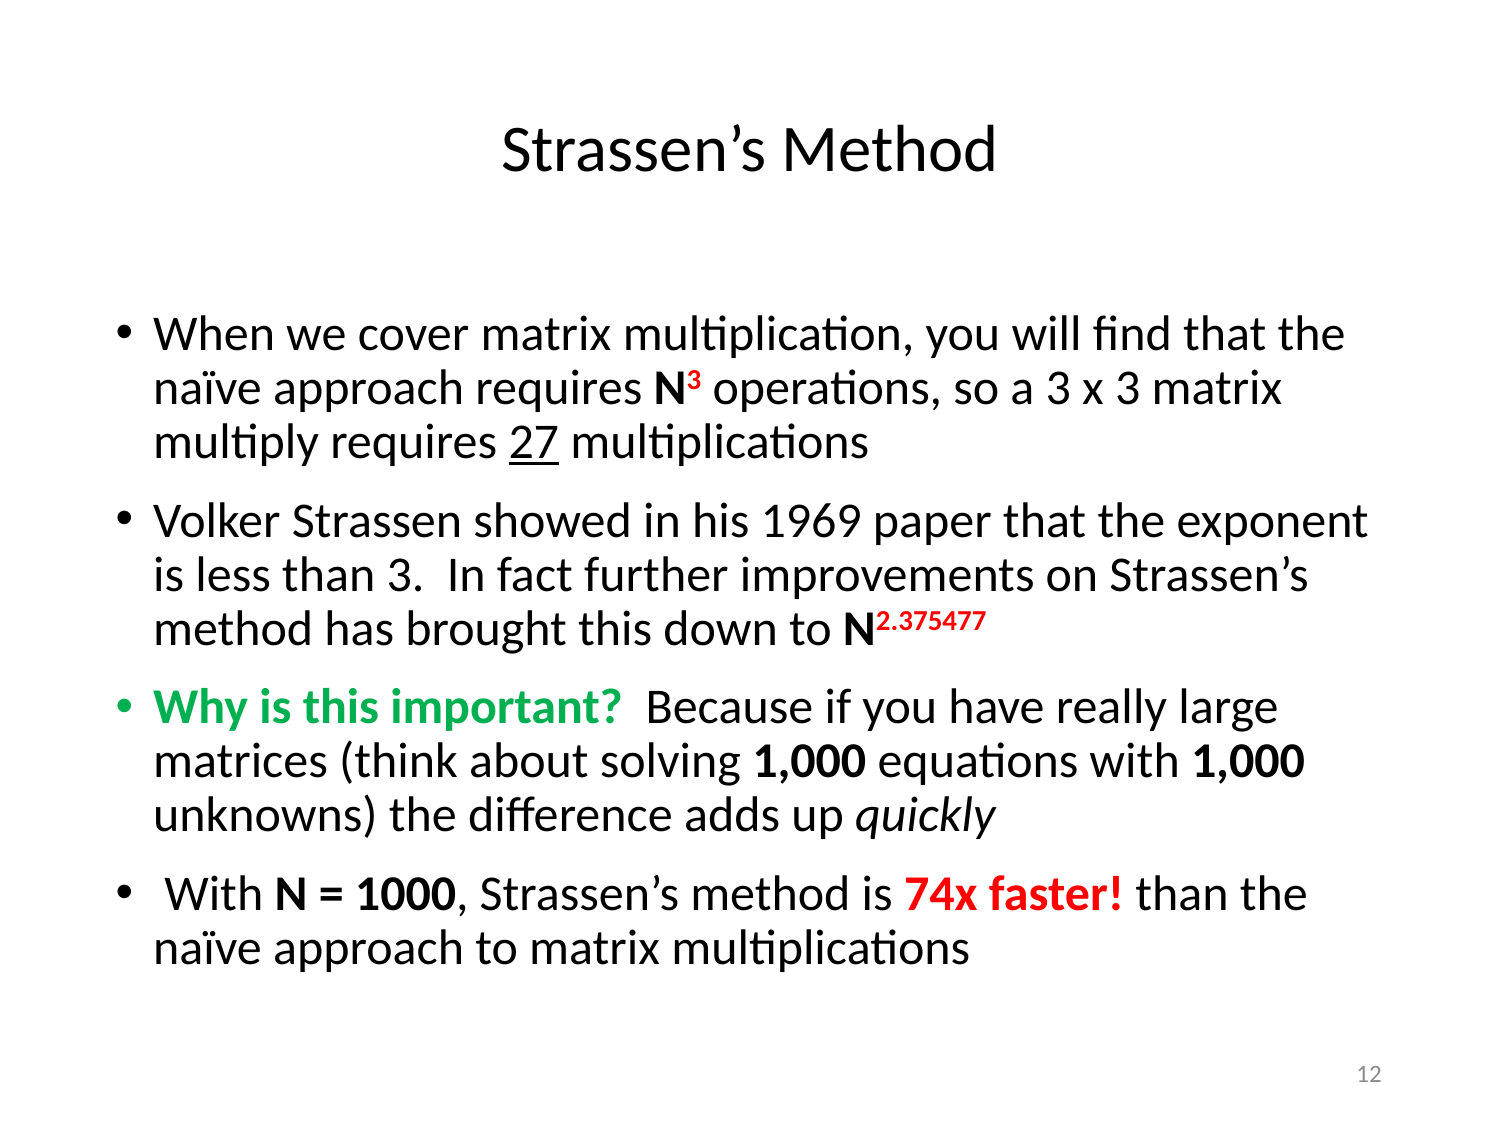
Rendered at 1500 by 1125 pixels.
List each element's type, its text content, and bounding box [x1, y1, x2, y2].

title Strassen’s Method [103, 59, 1397, 241]
slide_number 12 [1059, 1042, 1397, 1103]
list When we cover matrix multiplication, you will find that the naïve approach requires N3 operations, so a 3 x 3 matrix multiply requires 27 multiplications Volker Strassen showed in his 1969 paper that the exponent is less than 3. In fact further improvements on Strassen’s method has brought this down to N2.375477 Why is this important? Because if you have really large matrices (think about solving 1,000 equations with 1,000 unknowns) the difference adds up quickly With N = 1000, Strassen’s method is 74x faster! than the naïve approach to matrix multiplications [100, 299, 1395, 1014]
